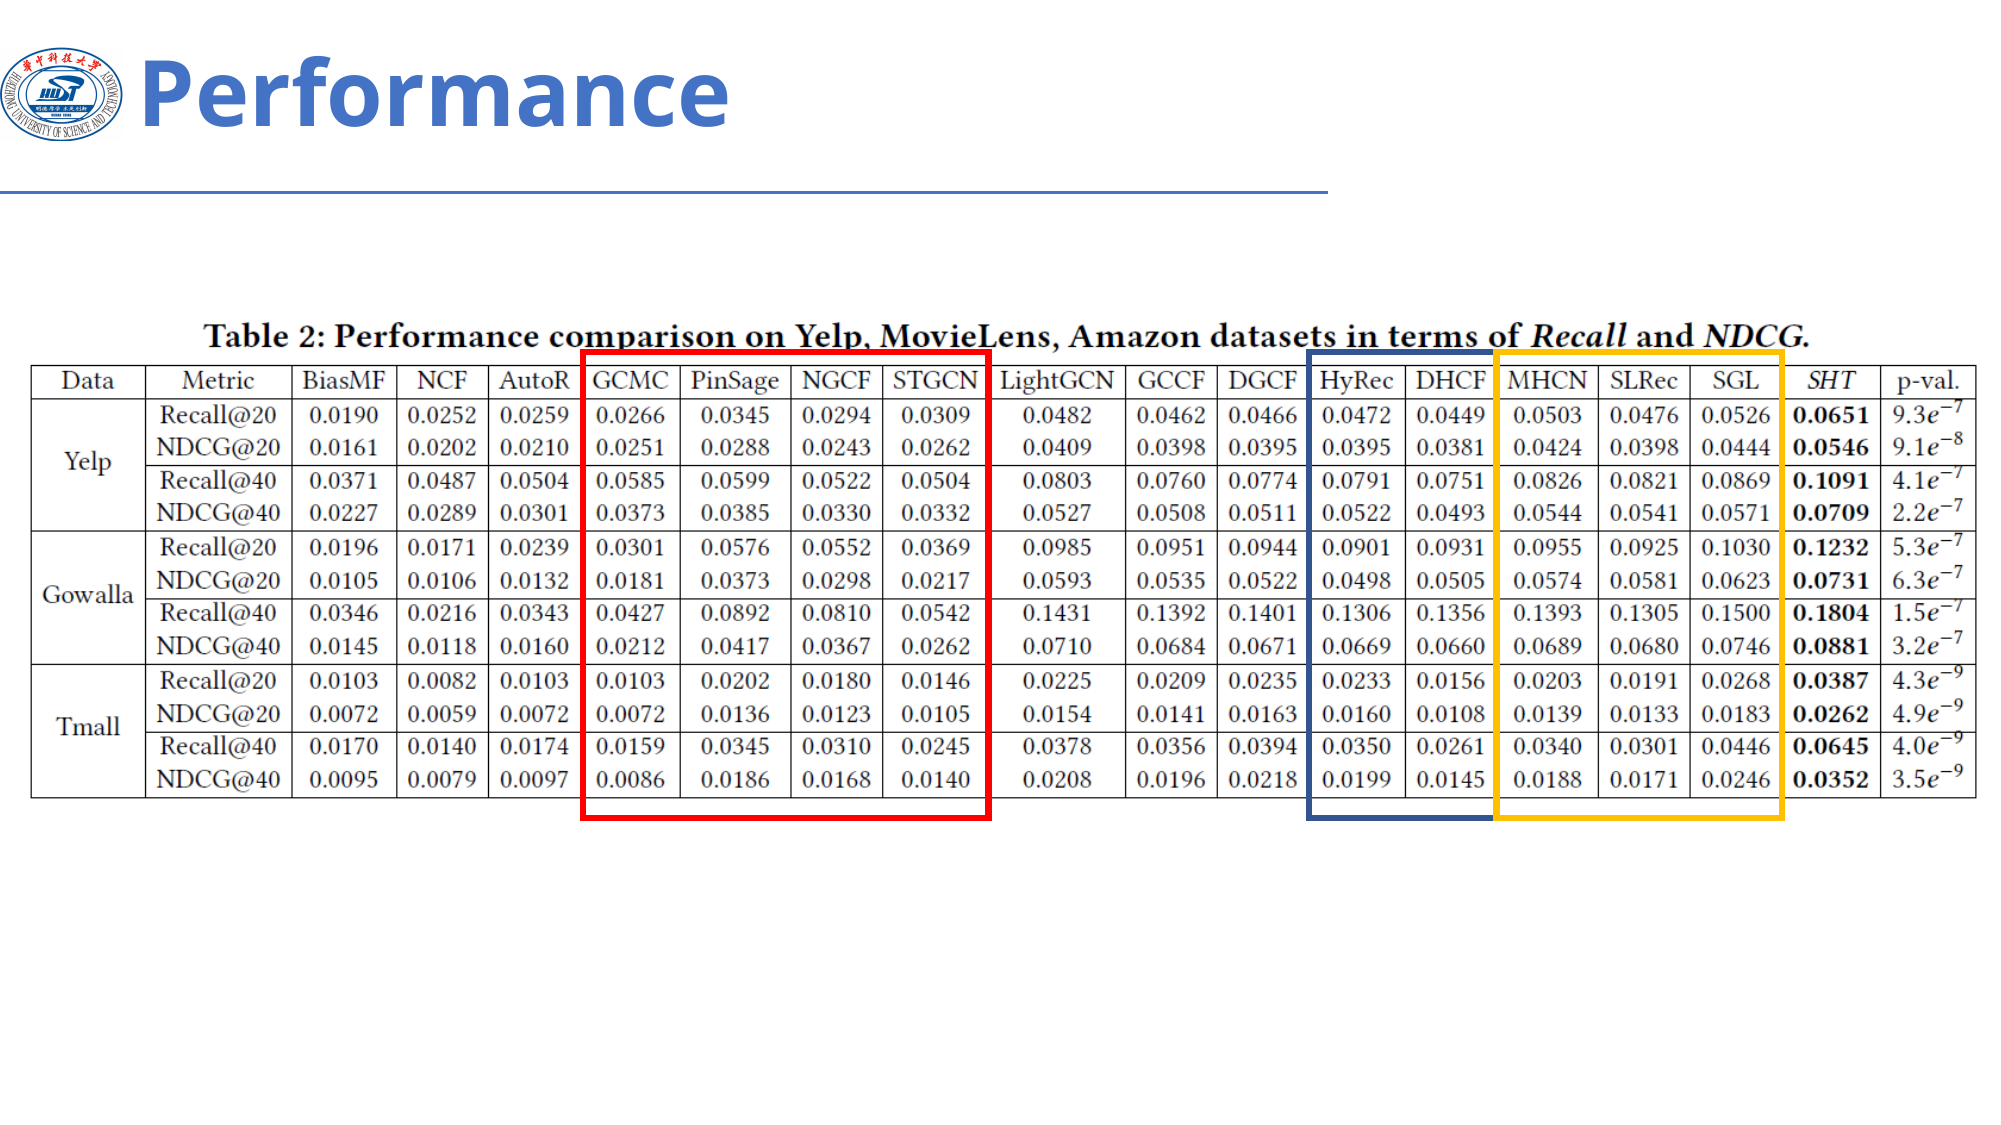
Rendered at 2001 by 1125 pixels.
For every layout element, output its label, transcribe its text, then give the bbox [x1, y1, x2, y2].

list Performance [123, 39, 1328, 147]
picture [0, 47, 123, 141]
picture [20, 315, 1998, 833]
